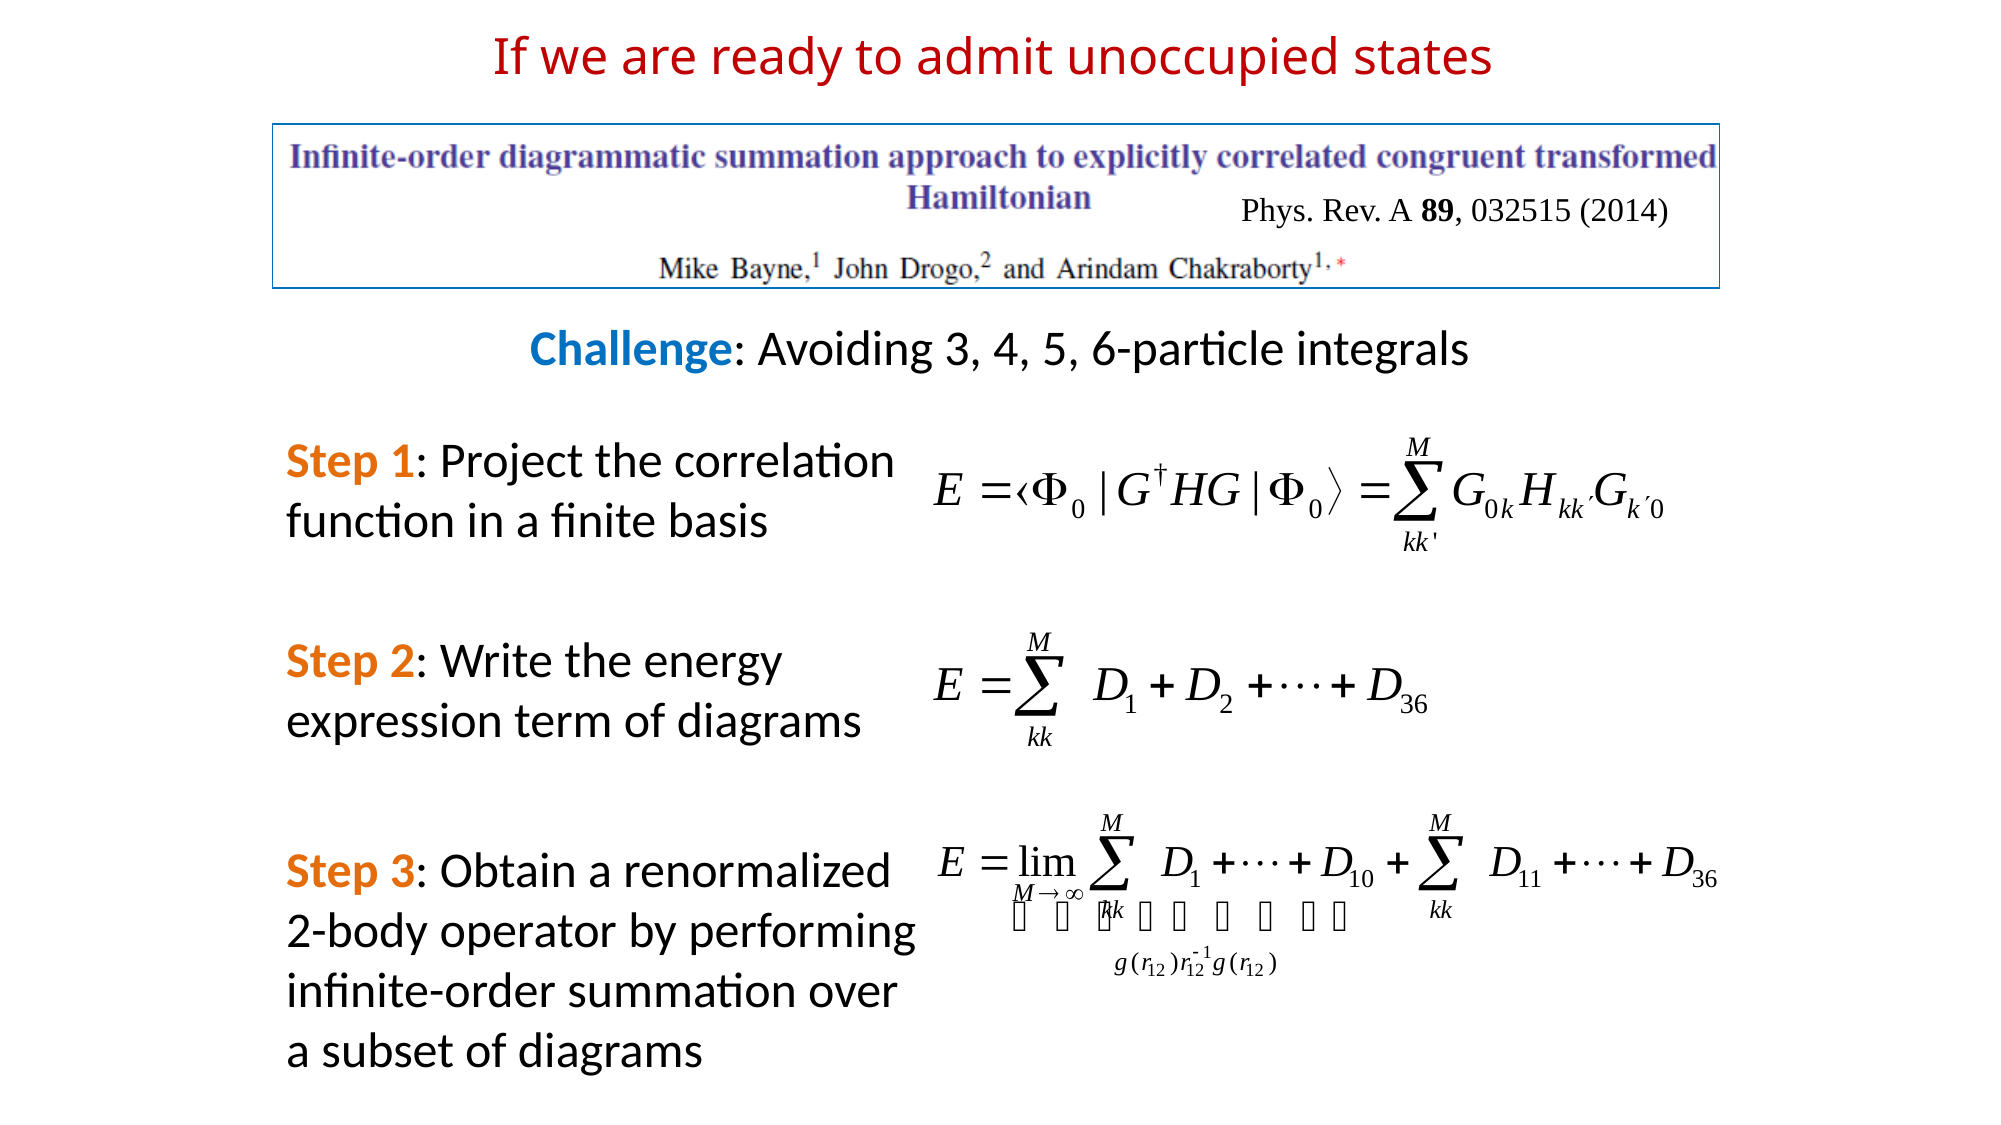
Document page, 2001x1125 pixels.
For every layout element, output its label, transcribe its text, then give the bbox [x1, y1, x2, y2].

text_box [271, 619, 1436, 758]
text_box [271, 802, 1725, 1088]
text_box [273, 124, 1719, 288]
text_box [271, 419, 1679, 563]
text_box If we are ready to admit unoccupied states [263, 16, 1725, 92]
text_box Challenge: Avoiding 3, 4, 5, 6-particle integrals [435, 308, 1565, 384]
